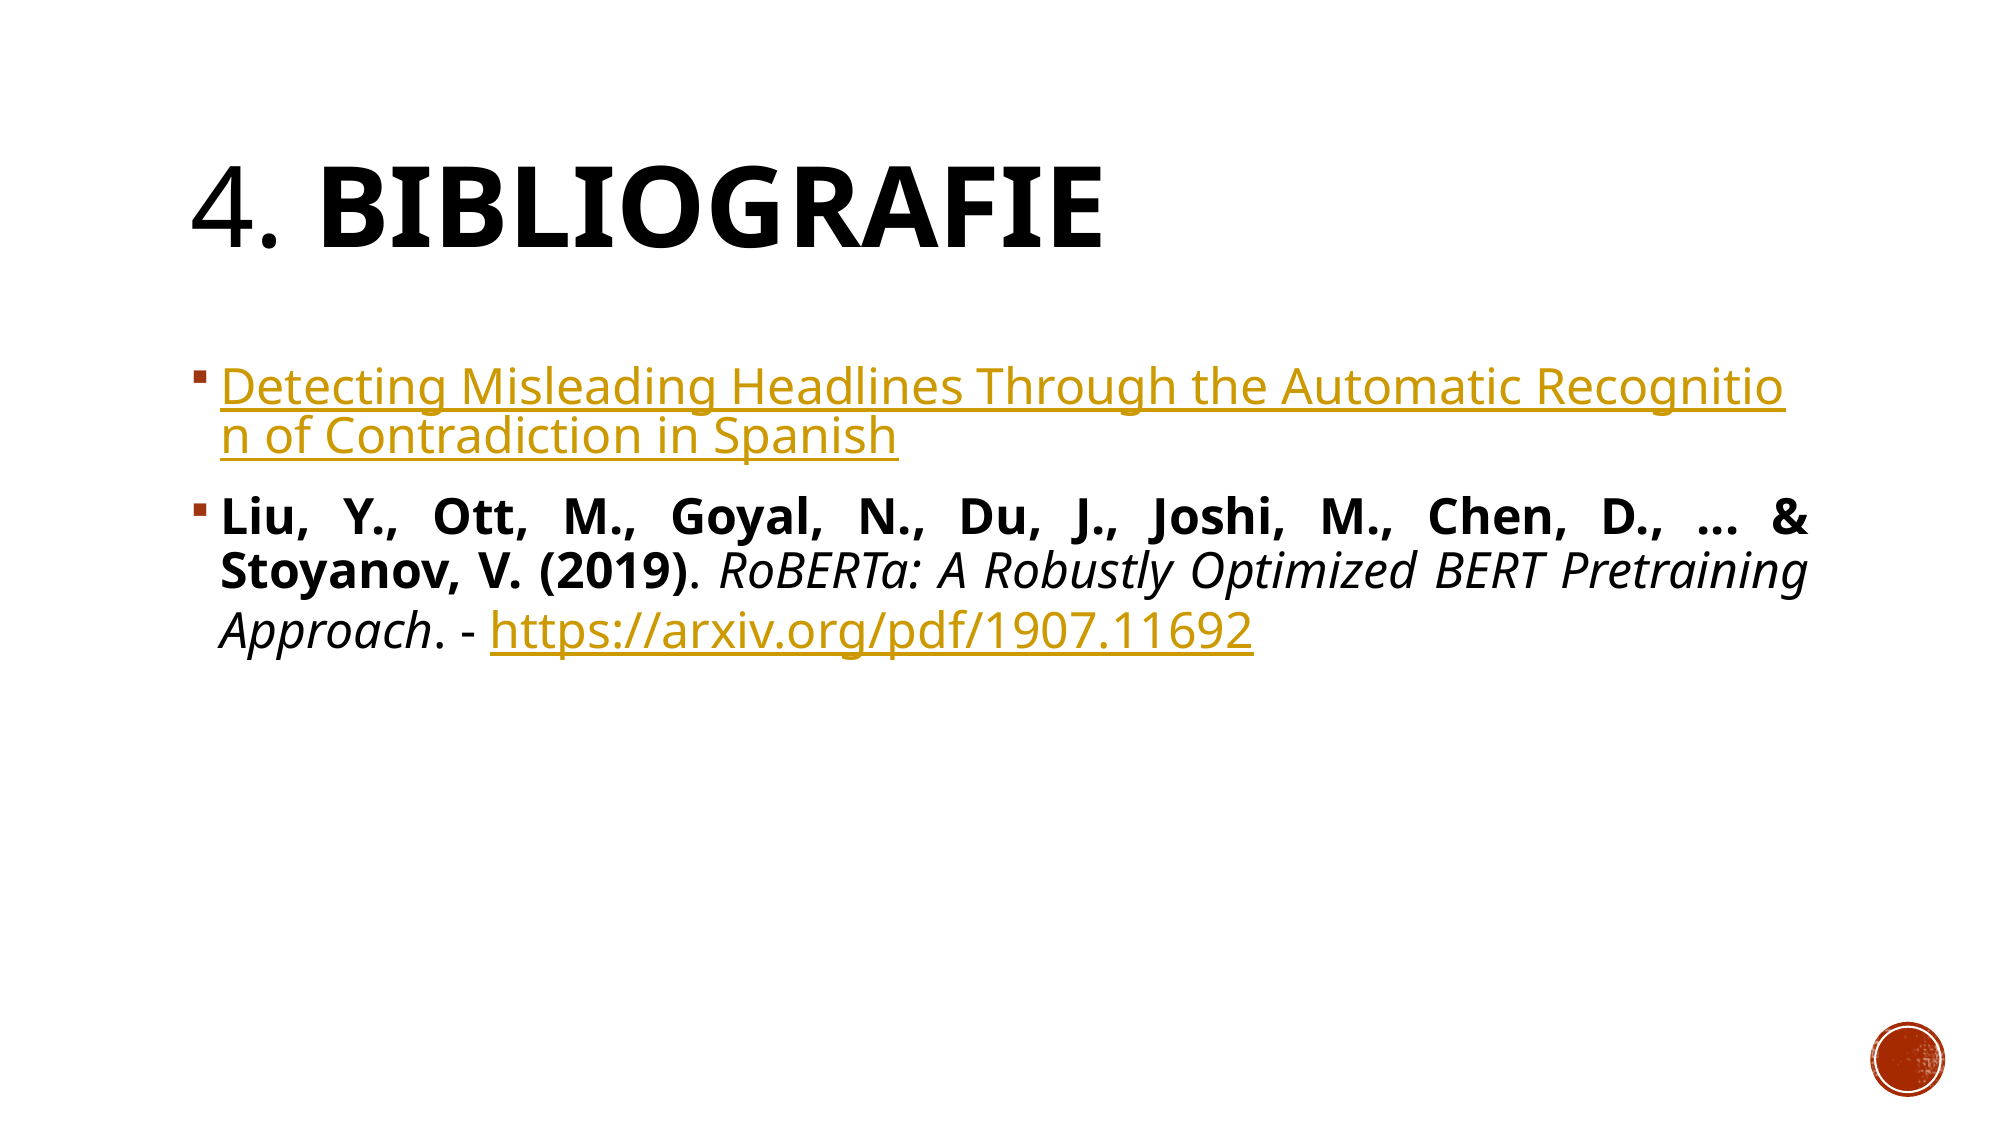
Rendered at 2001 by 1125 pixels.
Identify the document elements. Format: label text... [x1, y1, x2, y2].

list Detecting Misleading Headlines Through the Automatic Recognition of Contradiction in Spanish Liu, Y., Ott, M., Goyal, N., Du, J., Joshi, M., Chen, D., ... & Stoyanov, V. (2019). RoBERTa: A Robustly Optimized BERT Pretraining Approach. - https://arxiv.org/pdf/1907.11692 [175, 348, 1826, 1013]
title 4. Bibliografie [175, 79, 1826, 344]
